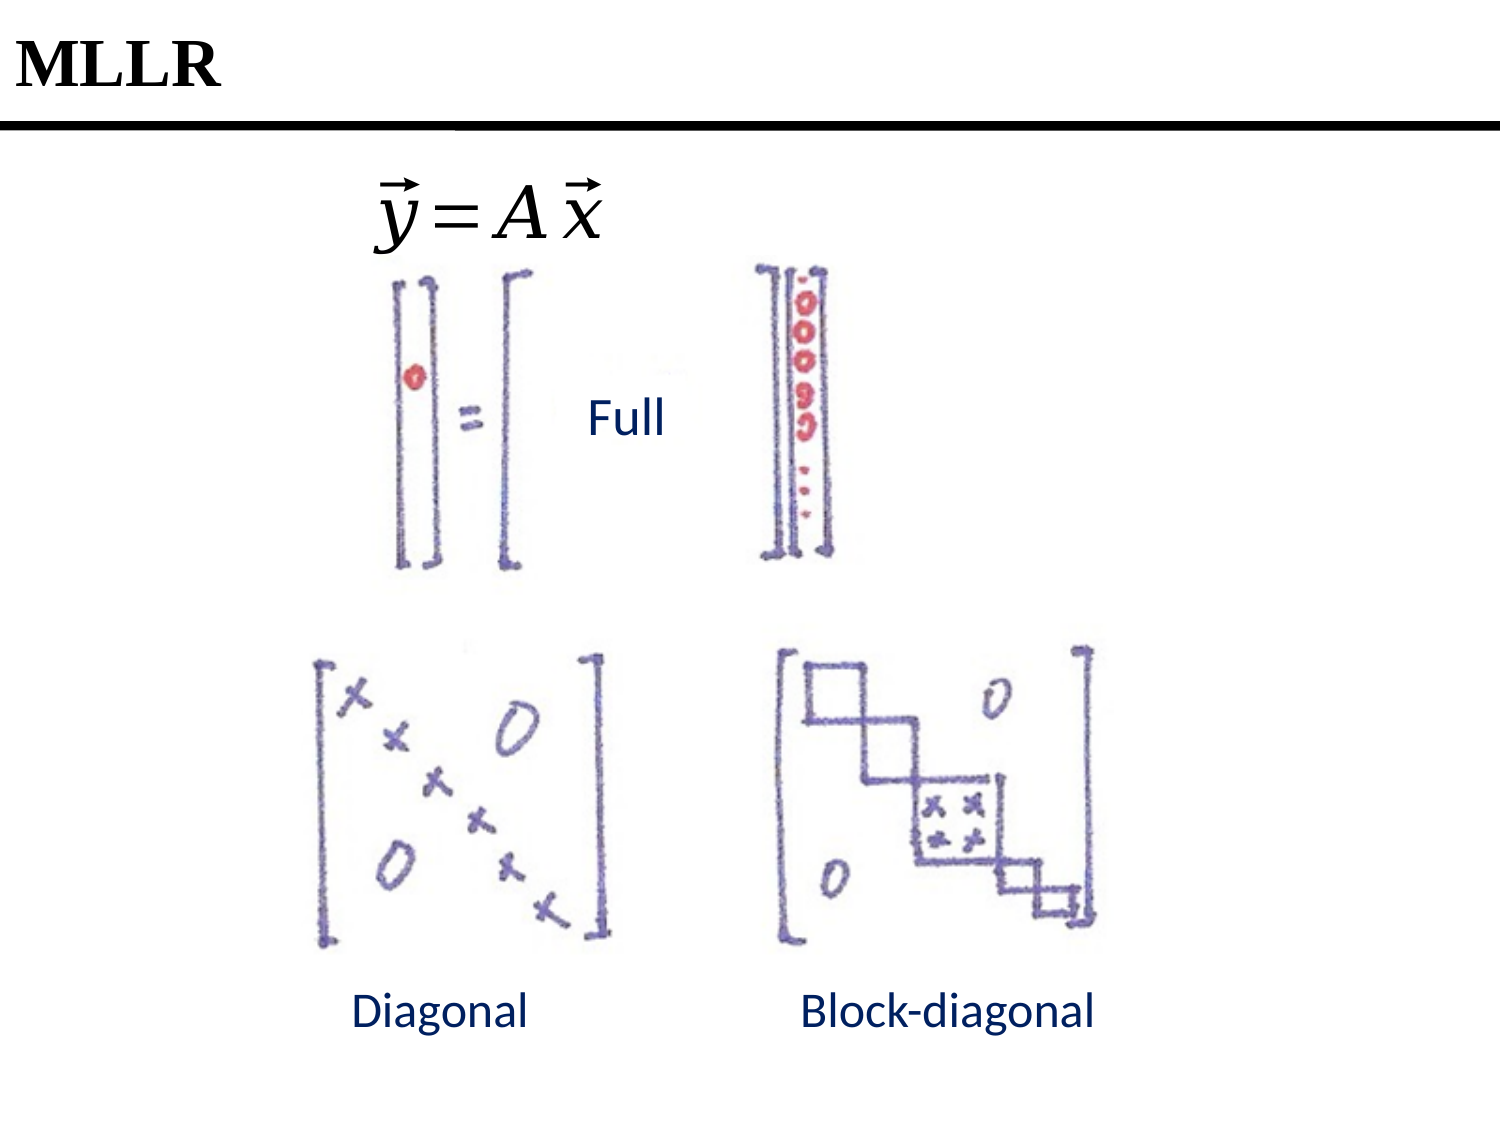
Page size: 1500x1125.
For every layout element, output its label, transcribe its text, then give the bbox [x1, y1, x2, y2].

text_box MLLR [0, 0, 1500, 118]
text_box Block-diagonal [785, 969, 1152, 1045]
picture [300, 255, 1114, 970]
text_box [230, 126, 538, 217]
text_box Diagonal [336, 978, 561, 1045]
